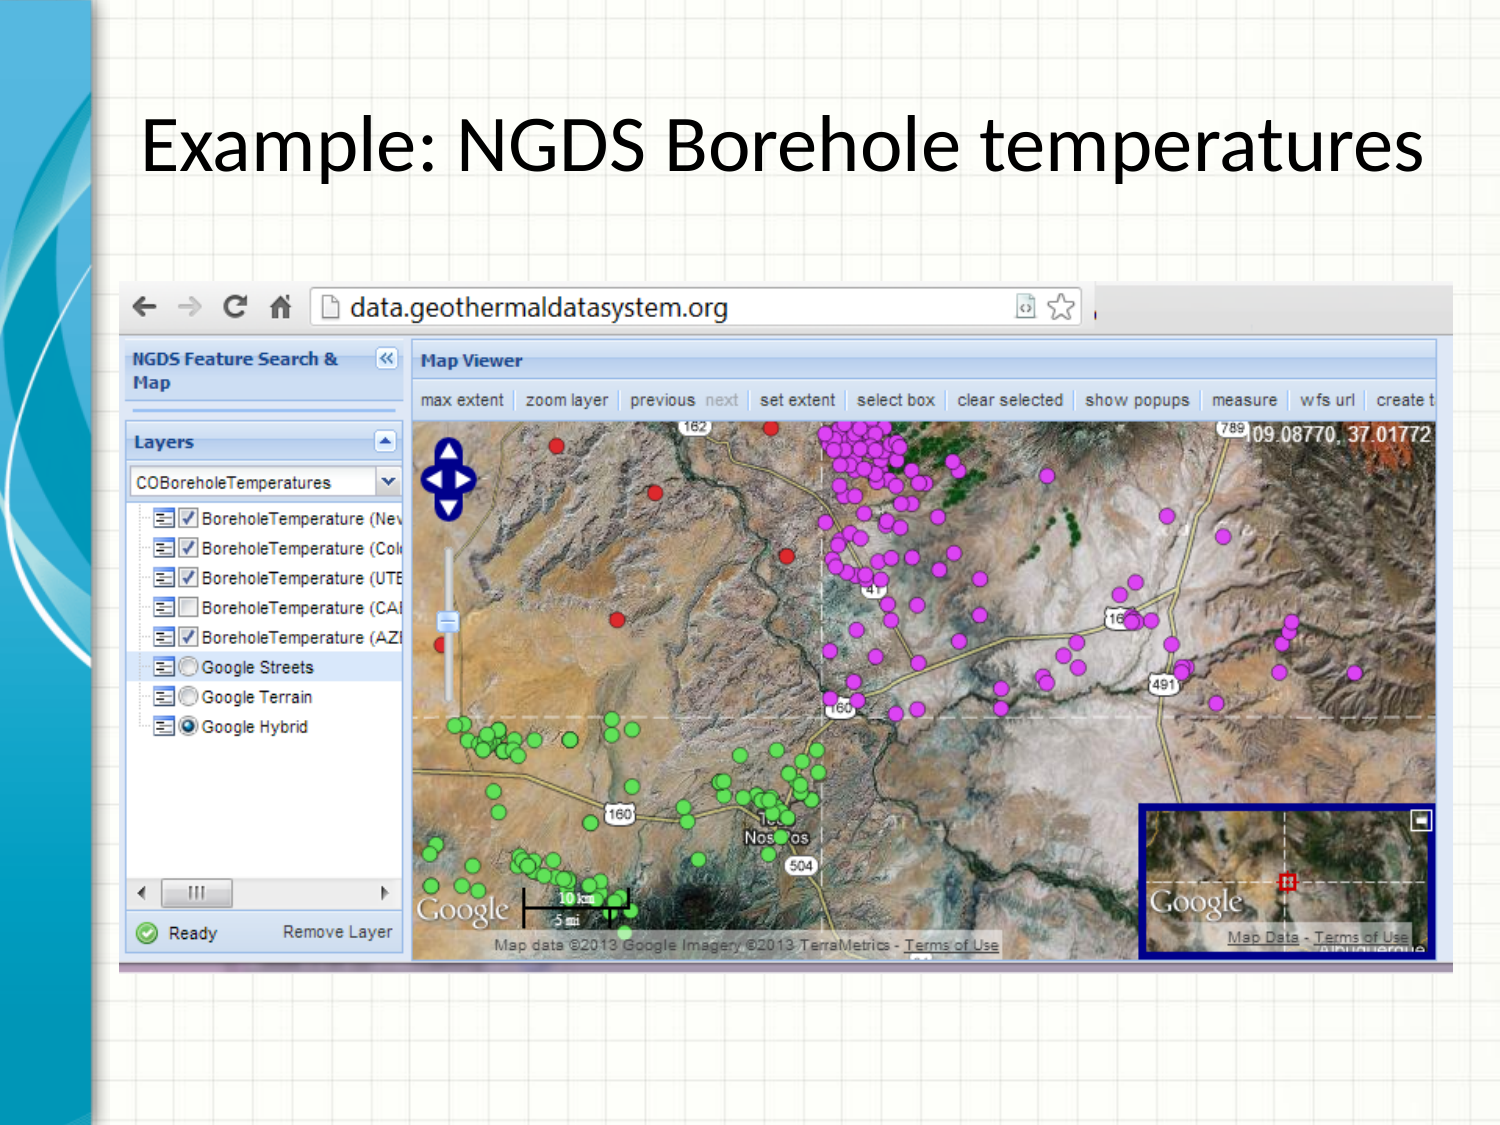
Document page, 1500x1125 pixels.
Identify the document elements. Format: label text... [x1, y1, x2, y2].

title Example: NGDS Borehole temperatures [125, 45, 1450, 233]
picture [0, 0, 1500, 1125]
